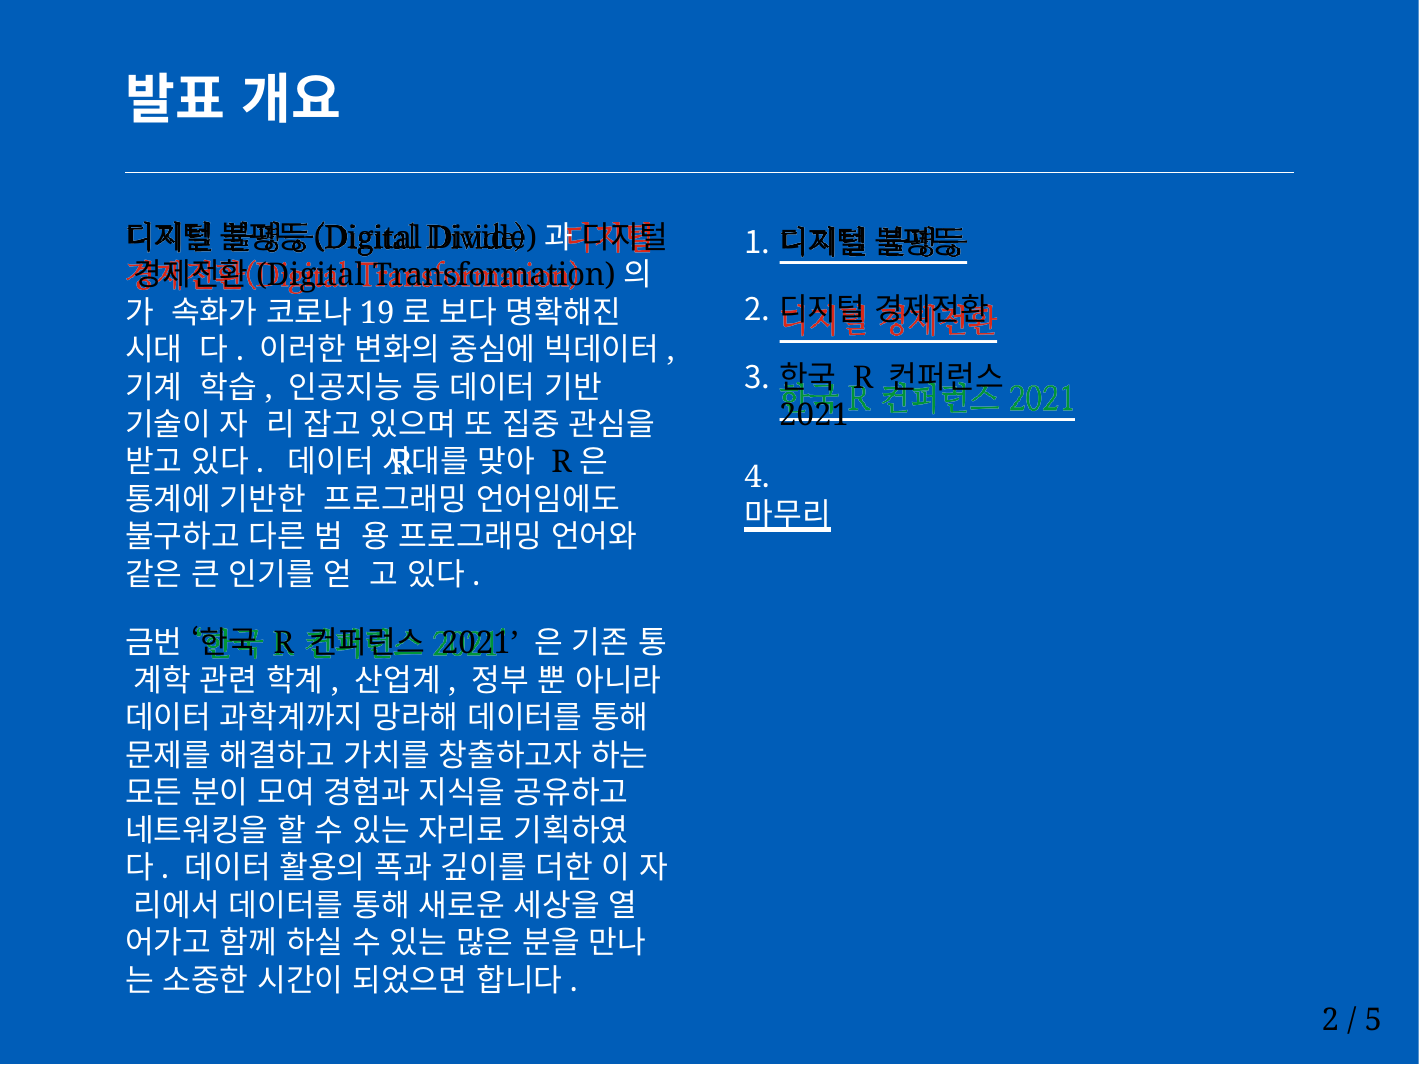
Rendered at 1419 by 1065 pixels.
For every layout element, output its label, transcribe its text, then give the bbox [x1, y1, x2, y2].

text_box 4. 마무리 [742, 454, 871, 532]
text_box 디지털 불평등(Digital Divide)과 디지털 경제전환(Digital Transformation)의 가 속화가 코로나19로 보다 명확해진 시대 다. 이러한 변화의 중심에 빅데이터, 기계 학습, 인공지능 등 데이터 기반 기술이 자 리 잡고 있으며 또 집중 관심을 받고 있다. 데이터 시대를 맞아 R은 통계에 기반한 프로그래밍 언어임에도 불구하고 다른 범 용 프로그래밍 언어와 같은 큰 인기를 얻 고 있다. 금번 ‘한국 R 컨퍼런스 2021’ 은 기존 통 계학 관련 학계, 산업계, 정부 뿐 아니라 데이터 과학계까지 망라해 데이터를 통해 문제를 해결하고 가치를 창출하고자 하는 모든 분이 모여 경험과 지식을 공유하고 네트워킹을 할 수 있는 자리로 기획하였 다. 데이터 활용의 폭과 깊이를 더한 이 자 리에서 데이터를 통해 새로운 세상을 열 어가고 함께 하실 수 있는 많은 분을 만나 는 소중한 시간이 되었으면 합니다. [122, 215, 677, 998]
slide_number 2 / 5 [1315, 1005, 1390, 1065]
text_box 디지털 불평등 디지털 경제전환 한국 R 컨퍼런스 2021 [742, 219, 1078, 433]
title 발표 개요 [122, 62, 348, 243]
